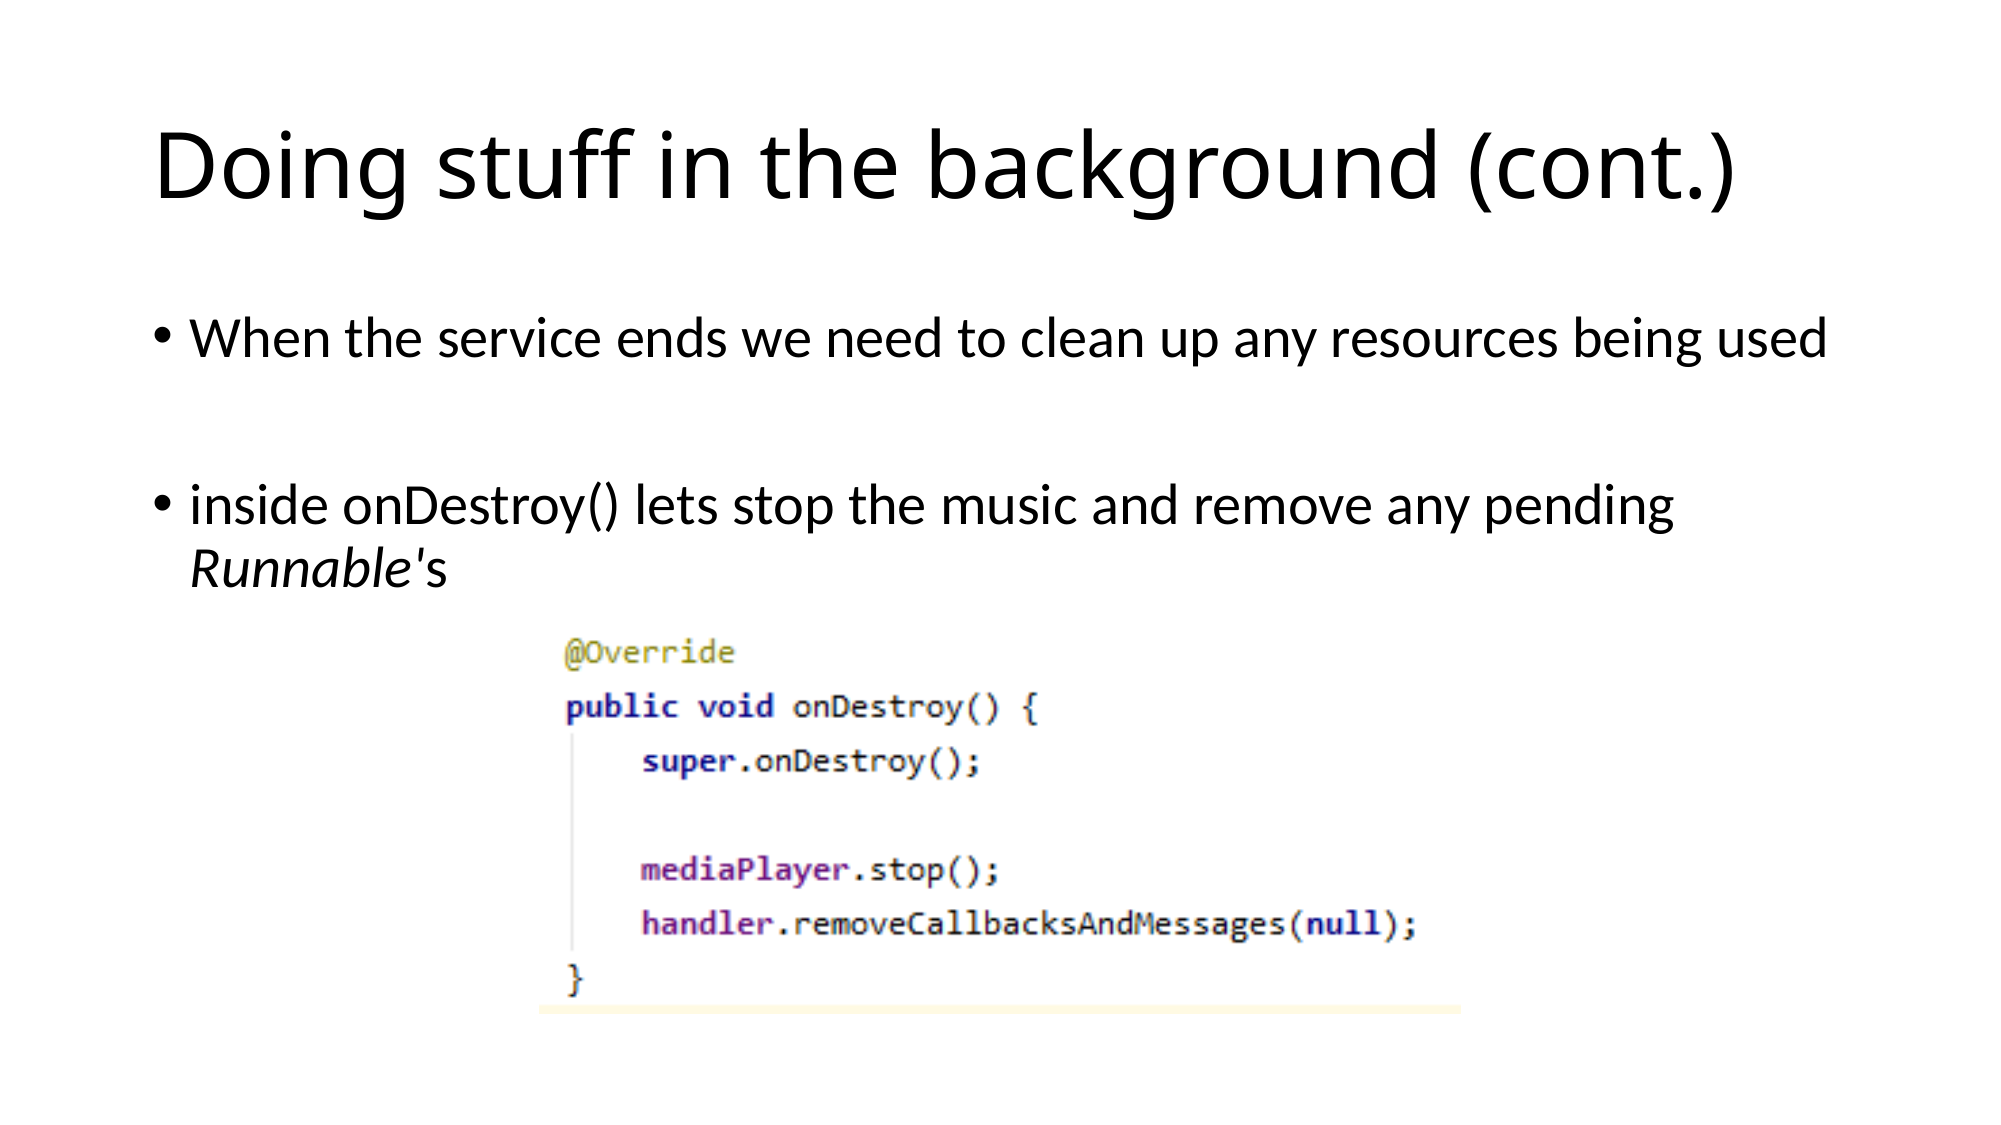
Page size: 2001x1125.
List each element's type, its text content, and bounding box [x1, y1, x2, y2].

picture [539, 612, 1461, 1014]
list When the service ends we need to clean up any resources being used inside onDestroy() lets stop the music and remove any pending Runnable's [137, 299, 1863, 1014]
title Doing stuff in the background (cont.) [137, 59, 1863, 278]
